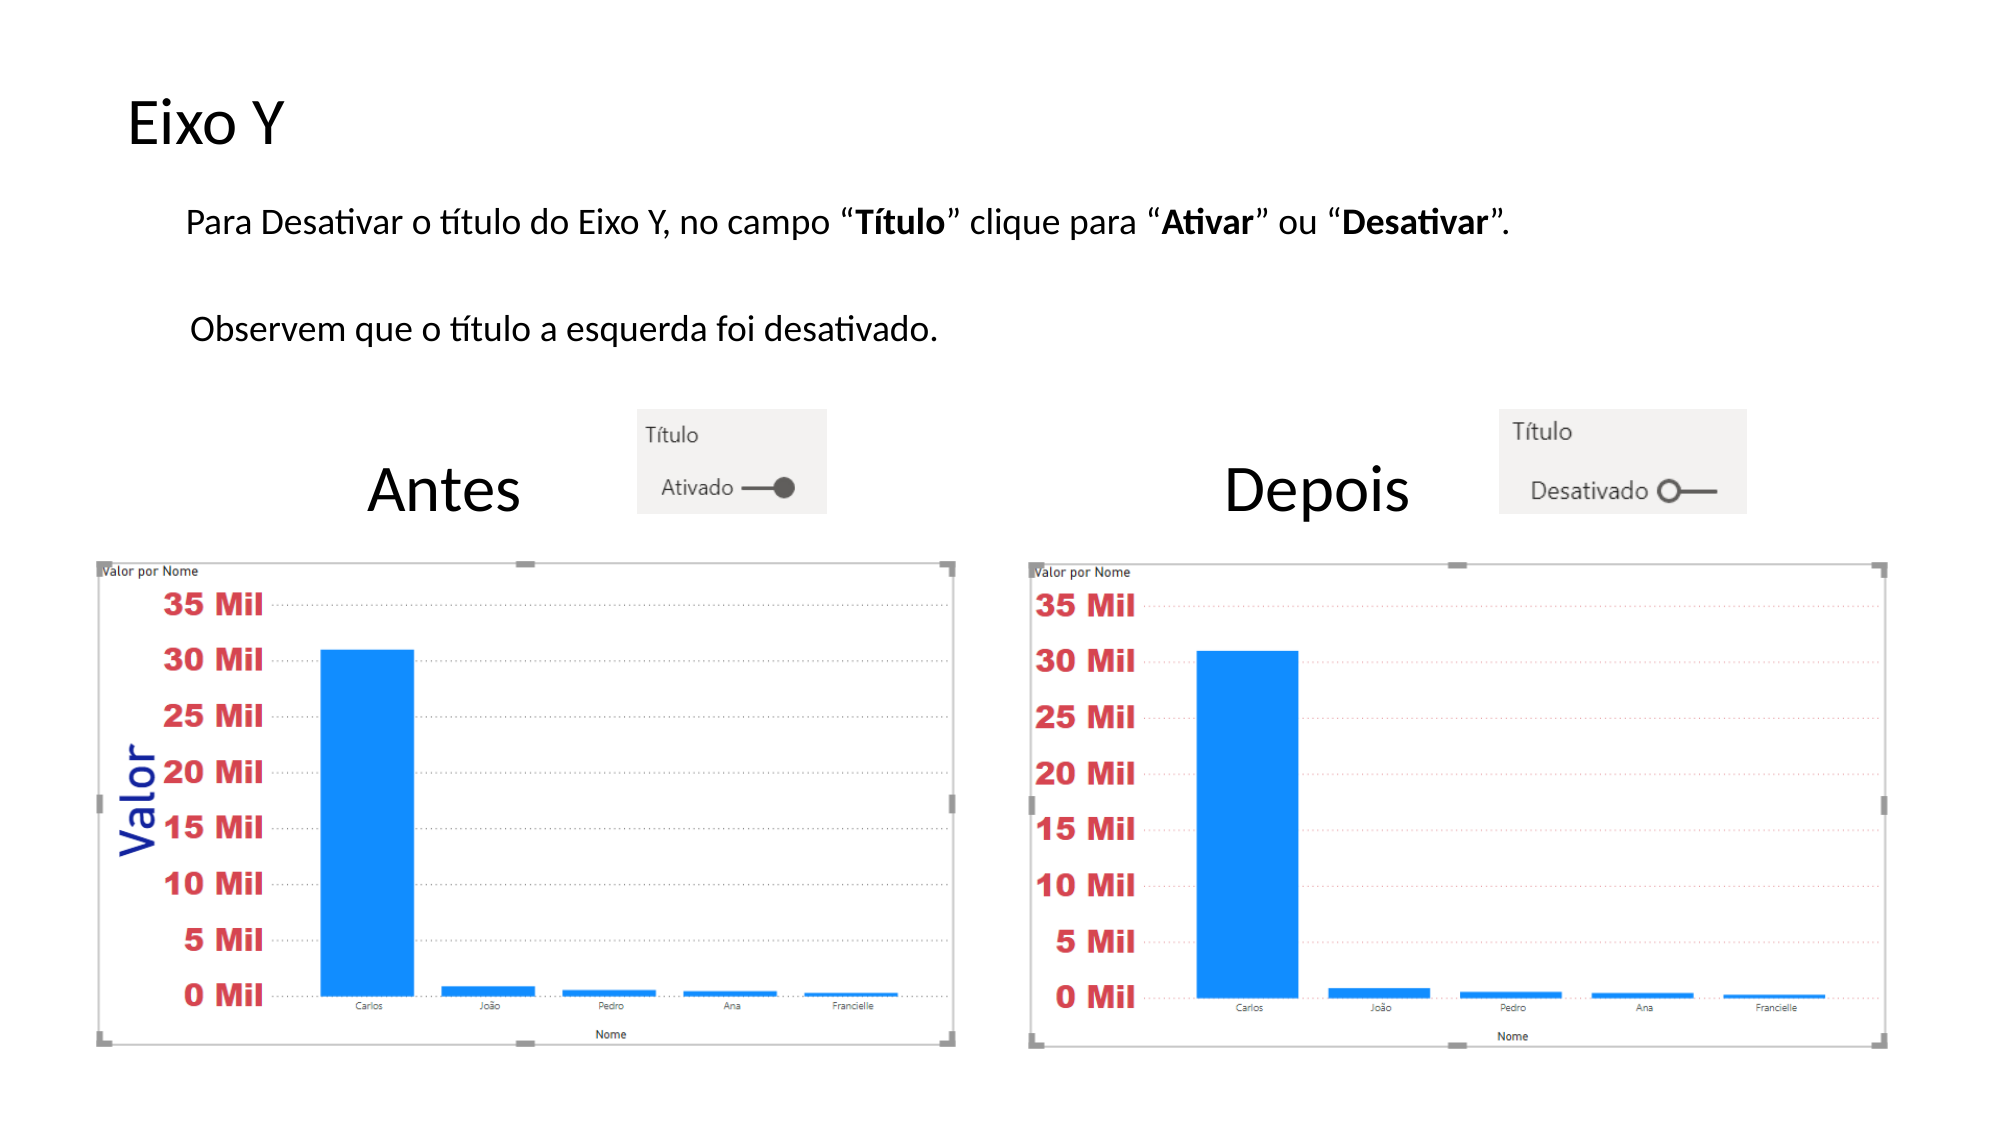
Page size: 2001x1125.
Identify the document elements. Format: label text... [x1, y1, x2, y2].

text_box Depois [1205, 437, 1430, 532]
picture [1499, 409, 1747, 514]
picture [94, 557, 960, 1052]
text_box Observem que o título a esquerda foi desativado. [175, 296, 955, 357]
text_box Eixo Y [112, 70, 300, 165]
text_box Antes [332, 437, 557, 532]
picture [1023, 557, 1892, 1054]
picture [636, 409, 827, 514]
text_box Para Desativar o título do Eixo Y, no campo “Título” clique para “Ativar” ou “Desativar”. [171, 190, 1619, 250]
